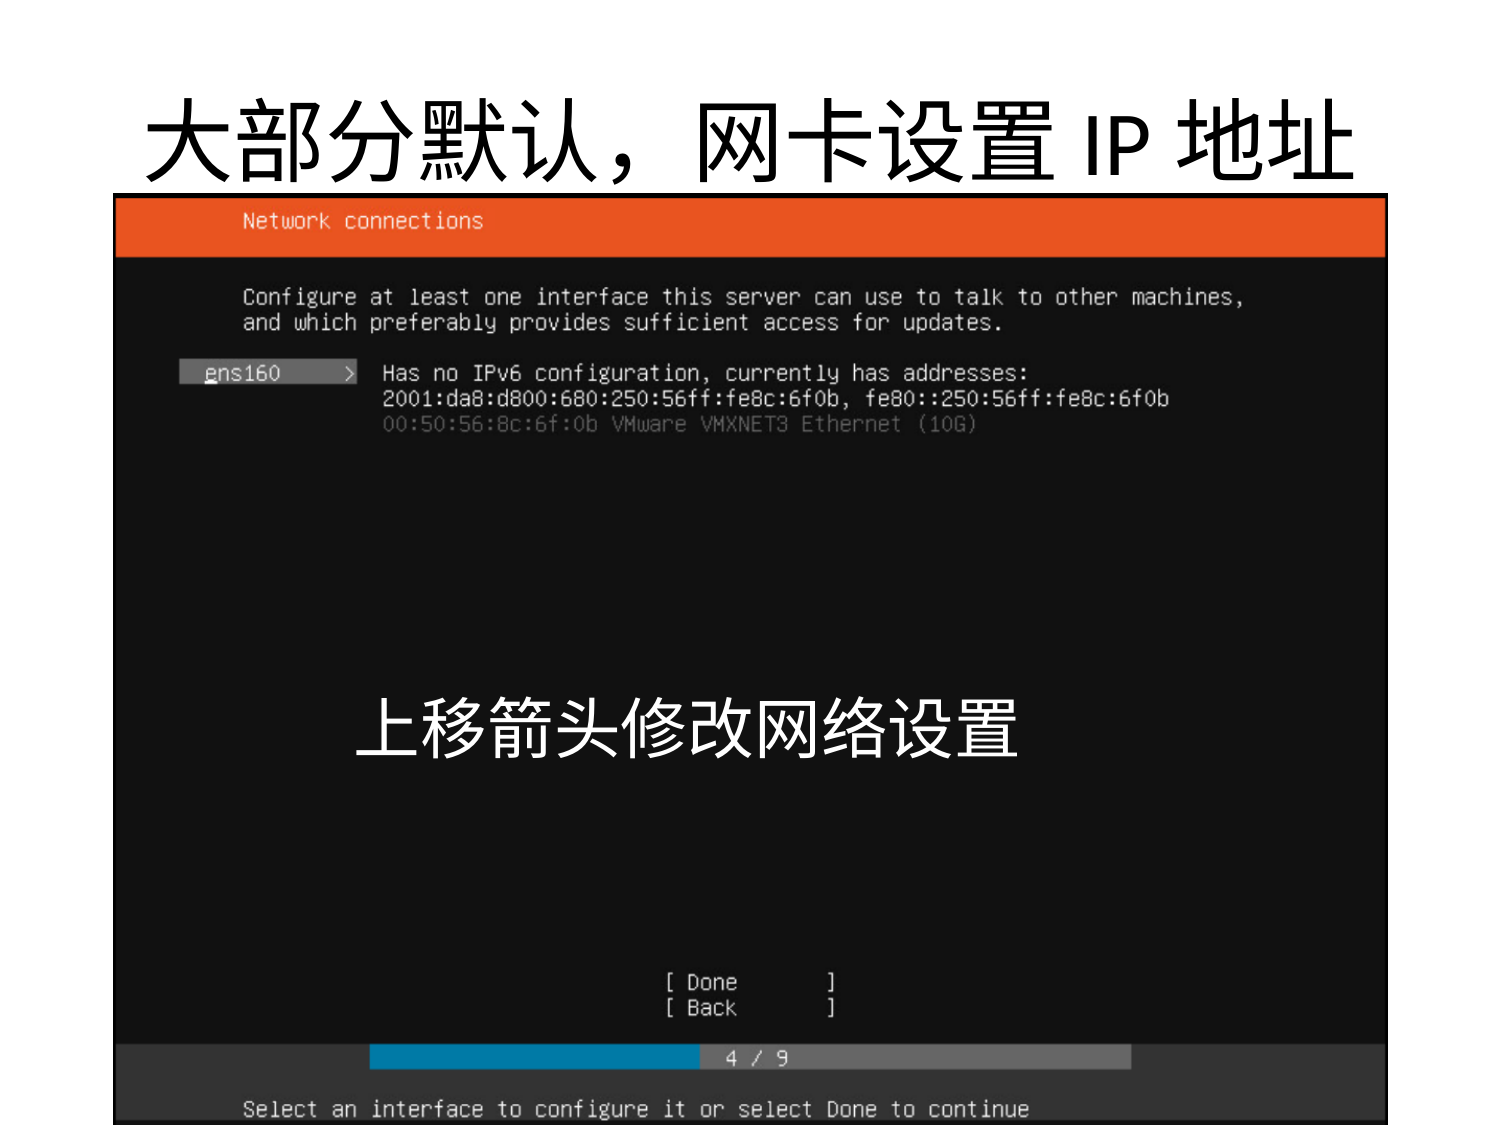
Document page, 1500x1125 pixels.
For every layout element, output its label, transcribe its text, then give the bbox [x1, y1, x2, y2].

title 大部分默认，网卡设置IP地址 [75, 45, 1425, 233]
picture [113, 193, 1388, 1125]
